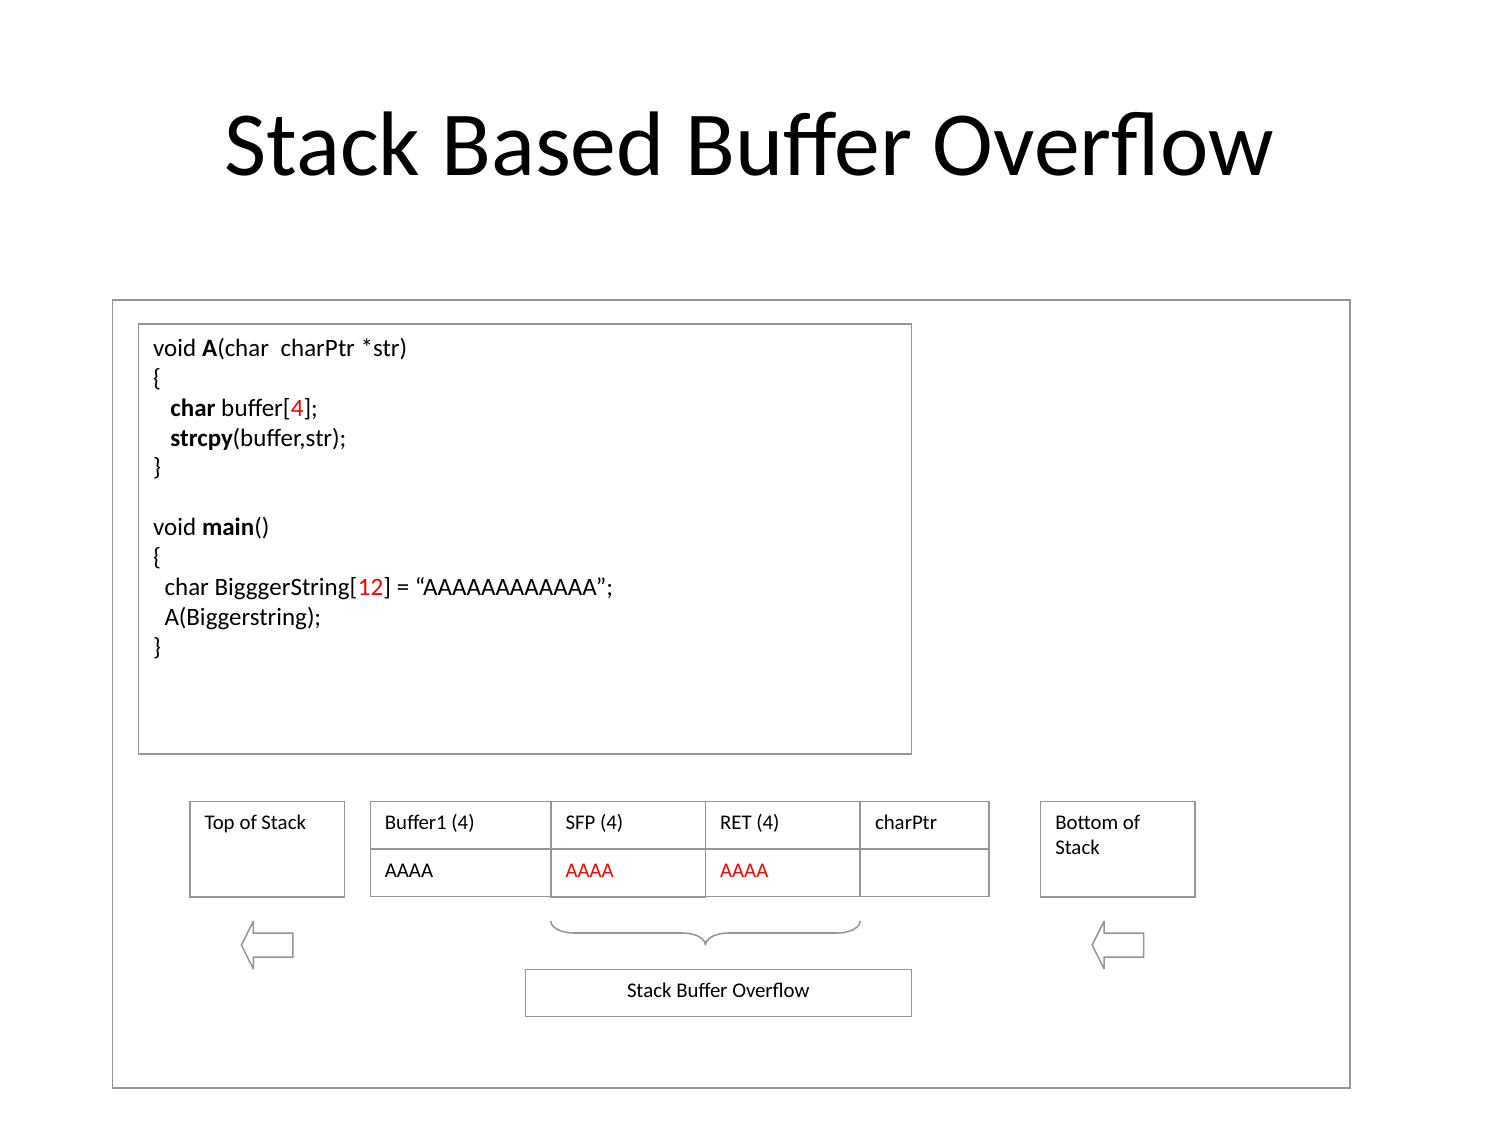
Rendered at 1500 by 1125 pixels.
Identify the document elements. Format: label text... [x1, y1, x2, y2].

title Stack Based Buffer Overflow [75, 45, 1425, 233]
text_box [112, 299, 1351, 1089]
